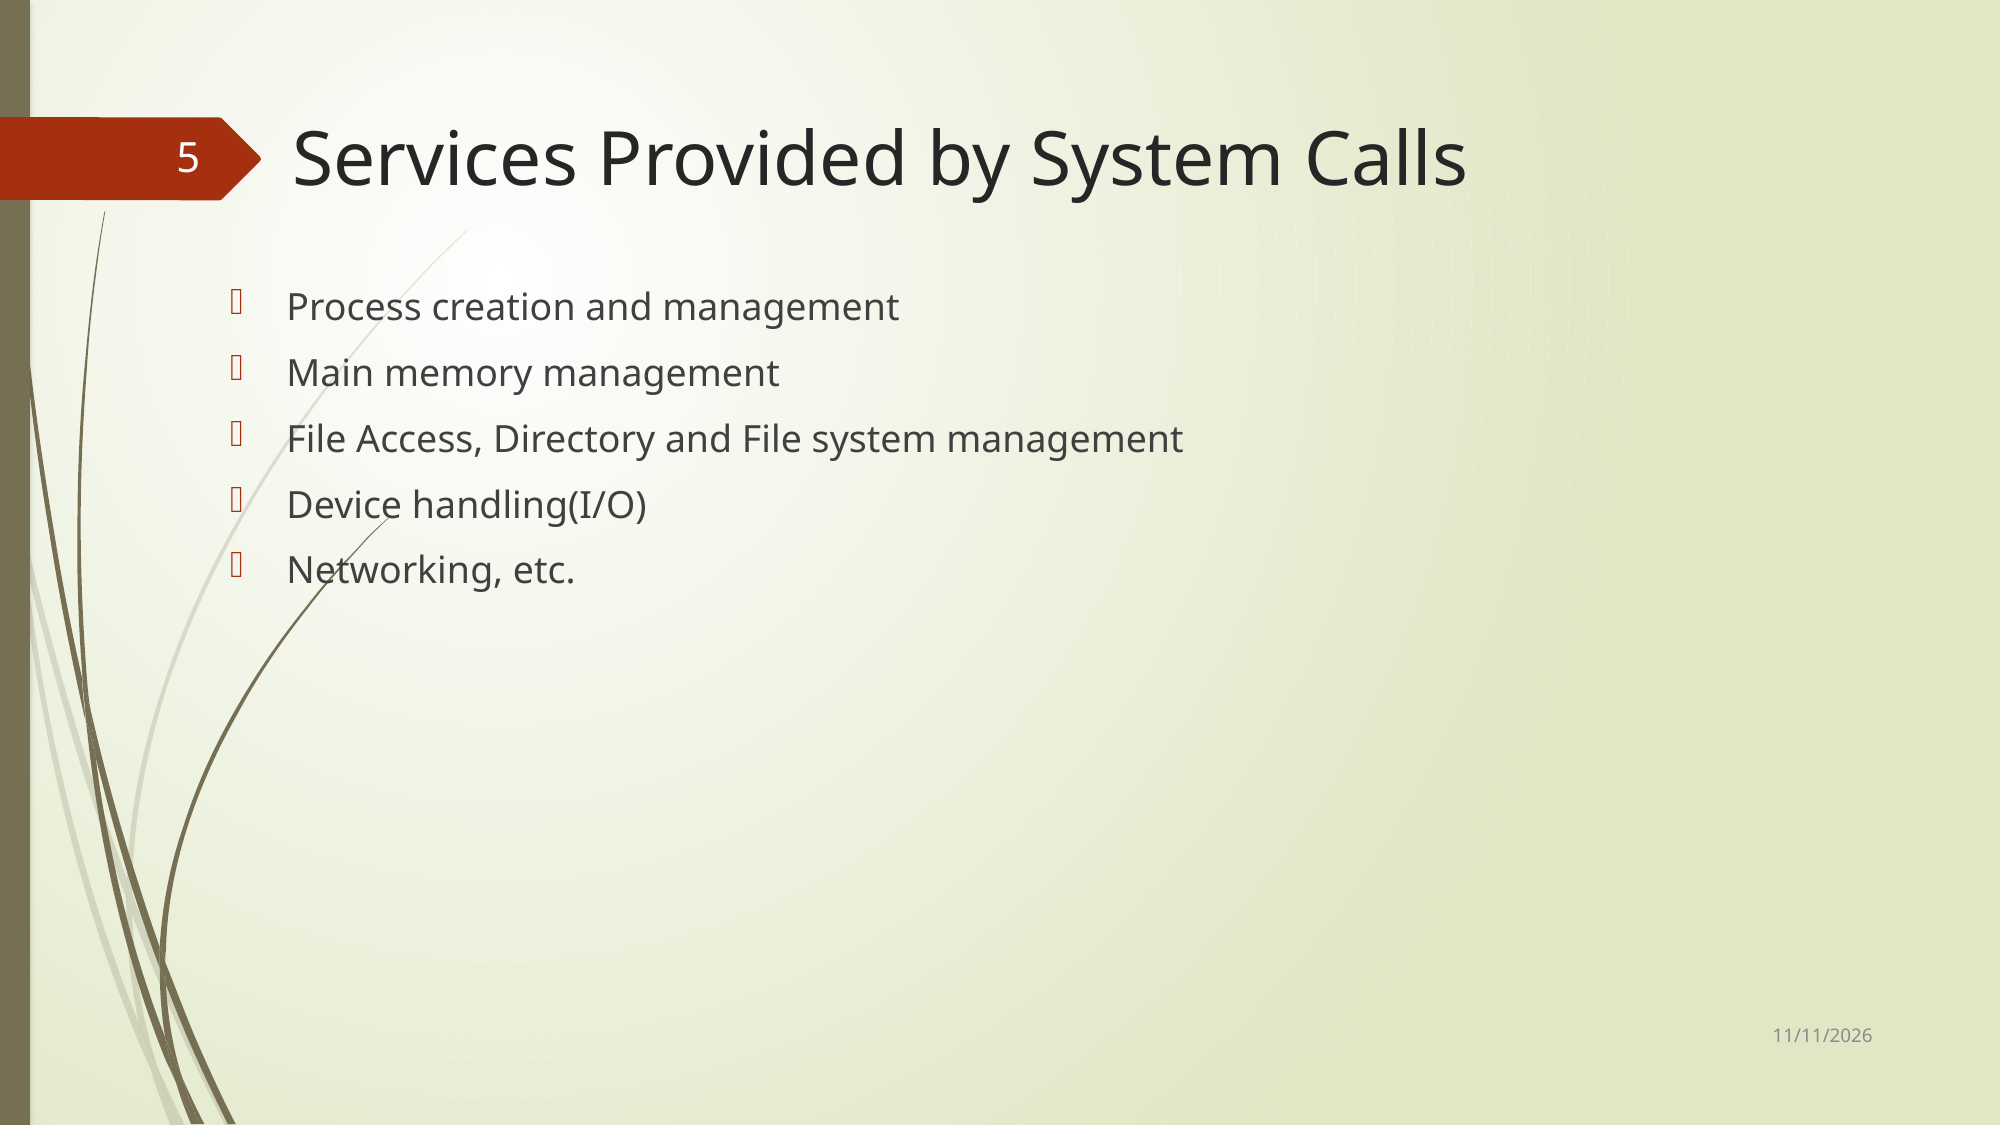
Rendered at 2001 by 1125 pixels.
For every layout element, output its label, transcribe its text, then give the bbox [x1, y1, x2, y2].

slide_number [1699, 1005, 1888, 1067]
list Process creation and management Main memory management File Access, Directory and File system management Device handling(I/O) Networking, etc. [215, 275, 1888, 970]
slide_number 5 [87, 129, 216, 190]
title Services Provided by System Calls [277, 102, 1888, 275]
